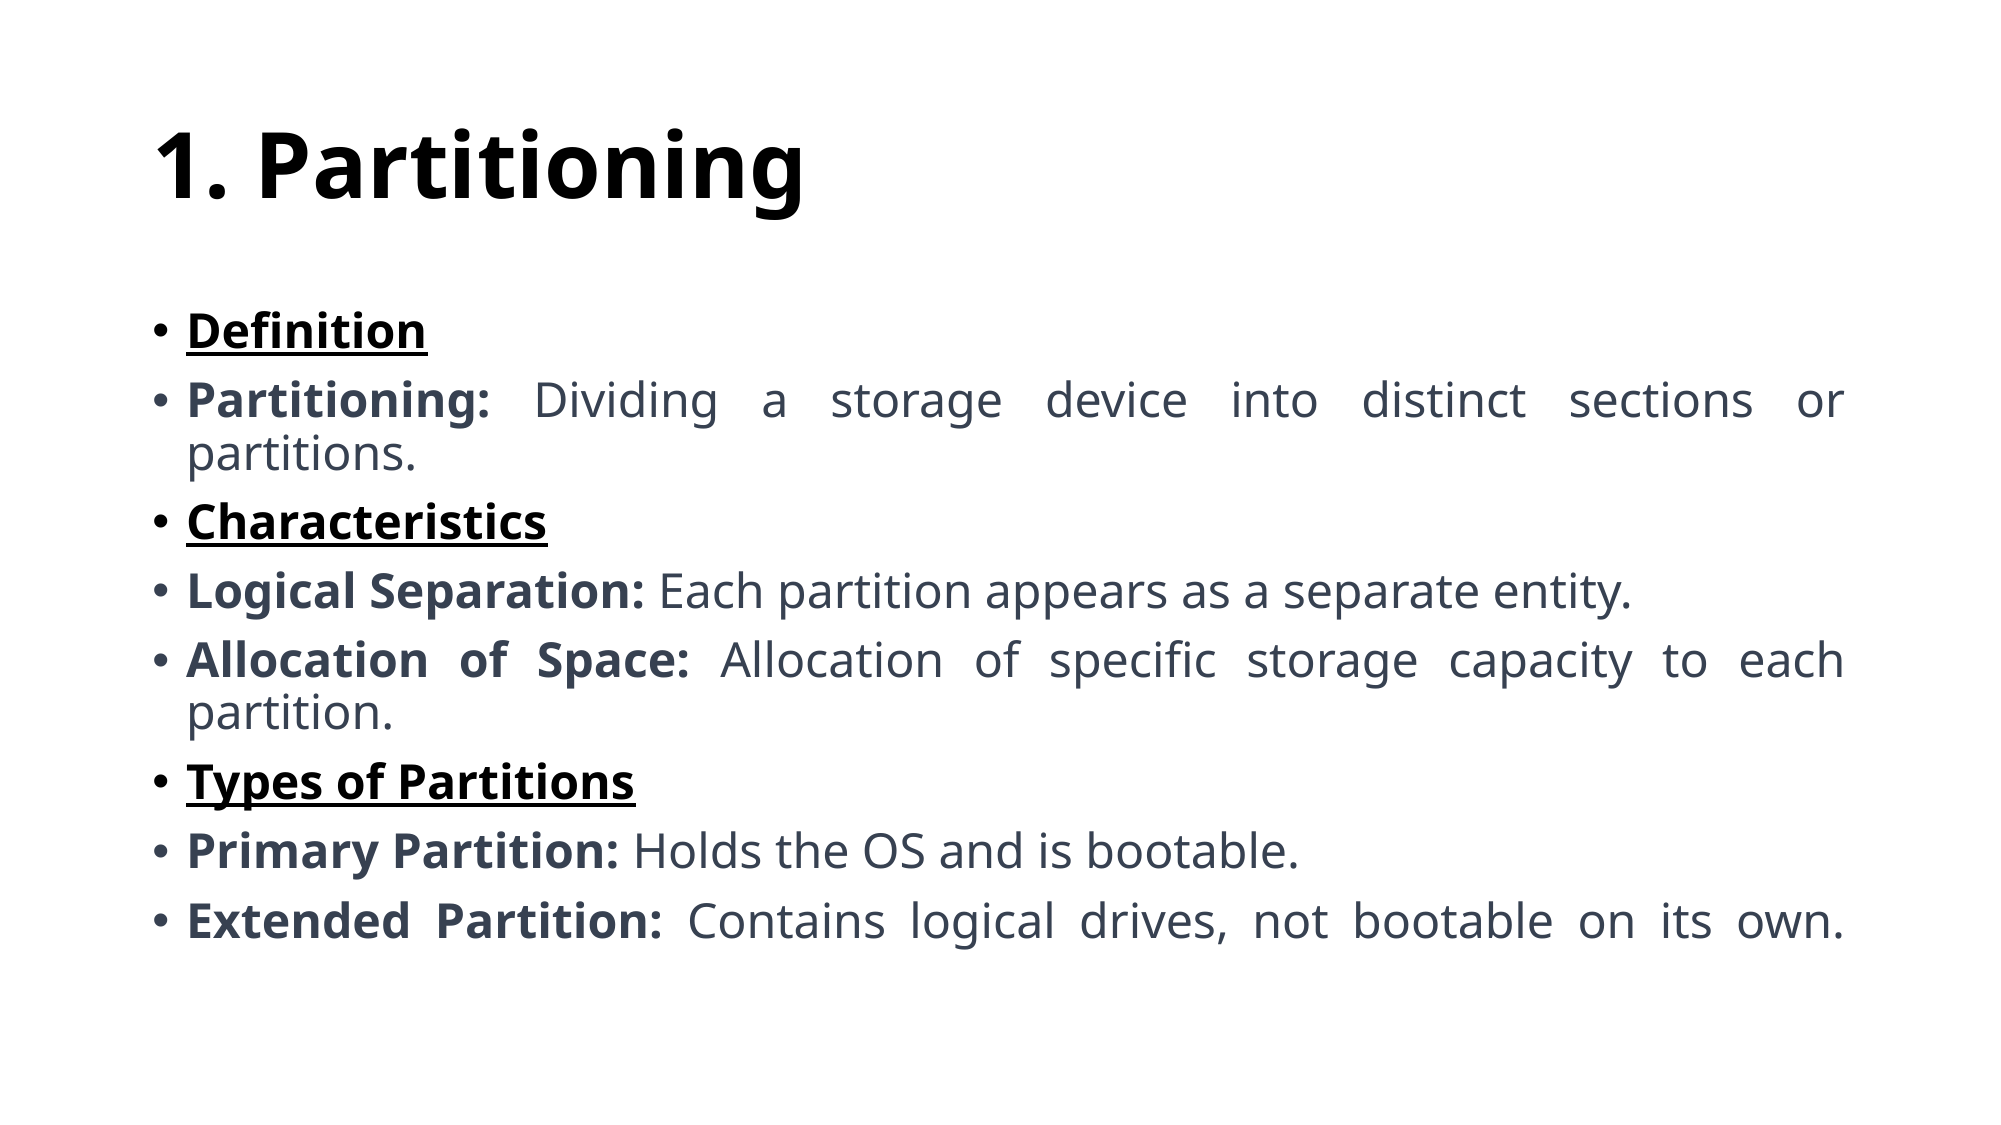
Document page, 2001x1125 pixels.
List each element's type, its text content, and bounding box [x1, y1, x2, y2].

title 1. Partitioning [137, 59, 1863, 278]
list Definition Partitioning: Dividing a storage device into distinct sections or partitions. Characteristics Logical Separation: Each partition appears as a separate entity. Allocation of Space: Allocation of specific storage capacity to each partition. Types of Partitions Primary Partition: Holds the OS and is bootable. Extended Partition: Contains logical drives, not bootable on its own. [137, 299, 1863, 1014]
